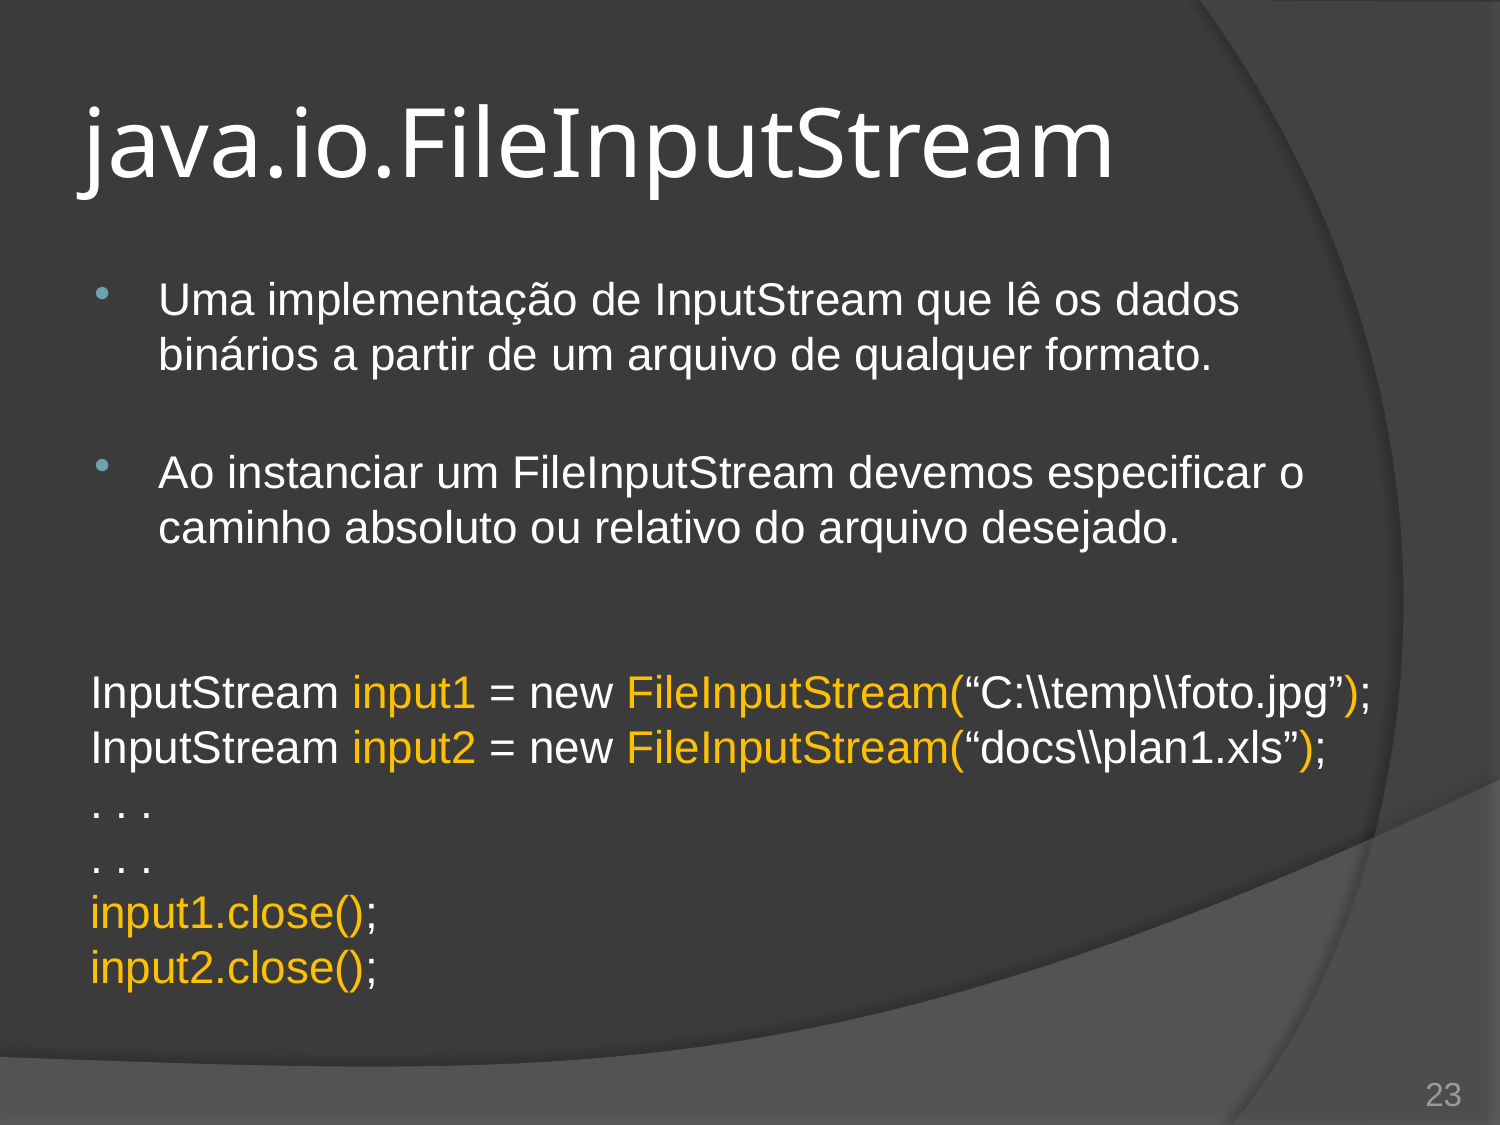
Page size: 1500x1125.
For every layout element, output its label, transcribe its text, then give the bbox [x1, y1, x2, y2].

slide_number 23 [1337, 1053, 1463, 1114]
title java.io.FileInputStream [74, 44, 1301, 233]
list Uma implementação de InputStream que lê os dados binários a partir de um arquivo de qualquer formato. Ao instanciar um FileInputStream devemos especificar o caminho absoluto ou relativo do arquivo desejado. InputStream input1 = new FileInputStream(“C:\\temp\\foto.jpg”); InputStream input2 = new FileInputStream(“docs\\plan1.xls”); . . . . . . input1.close(); input2.close(); [74, 262, 1424, 988]
